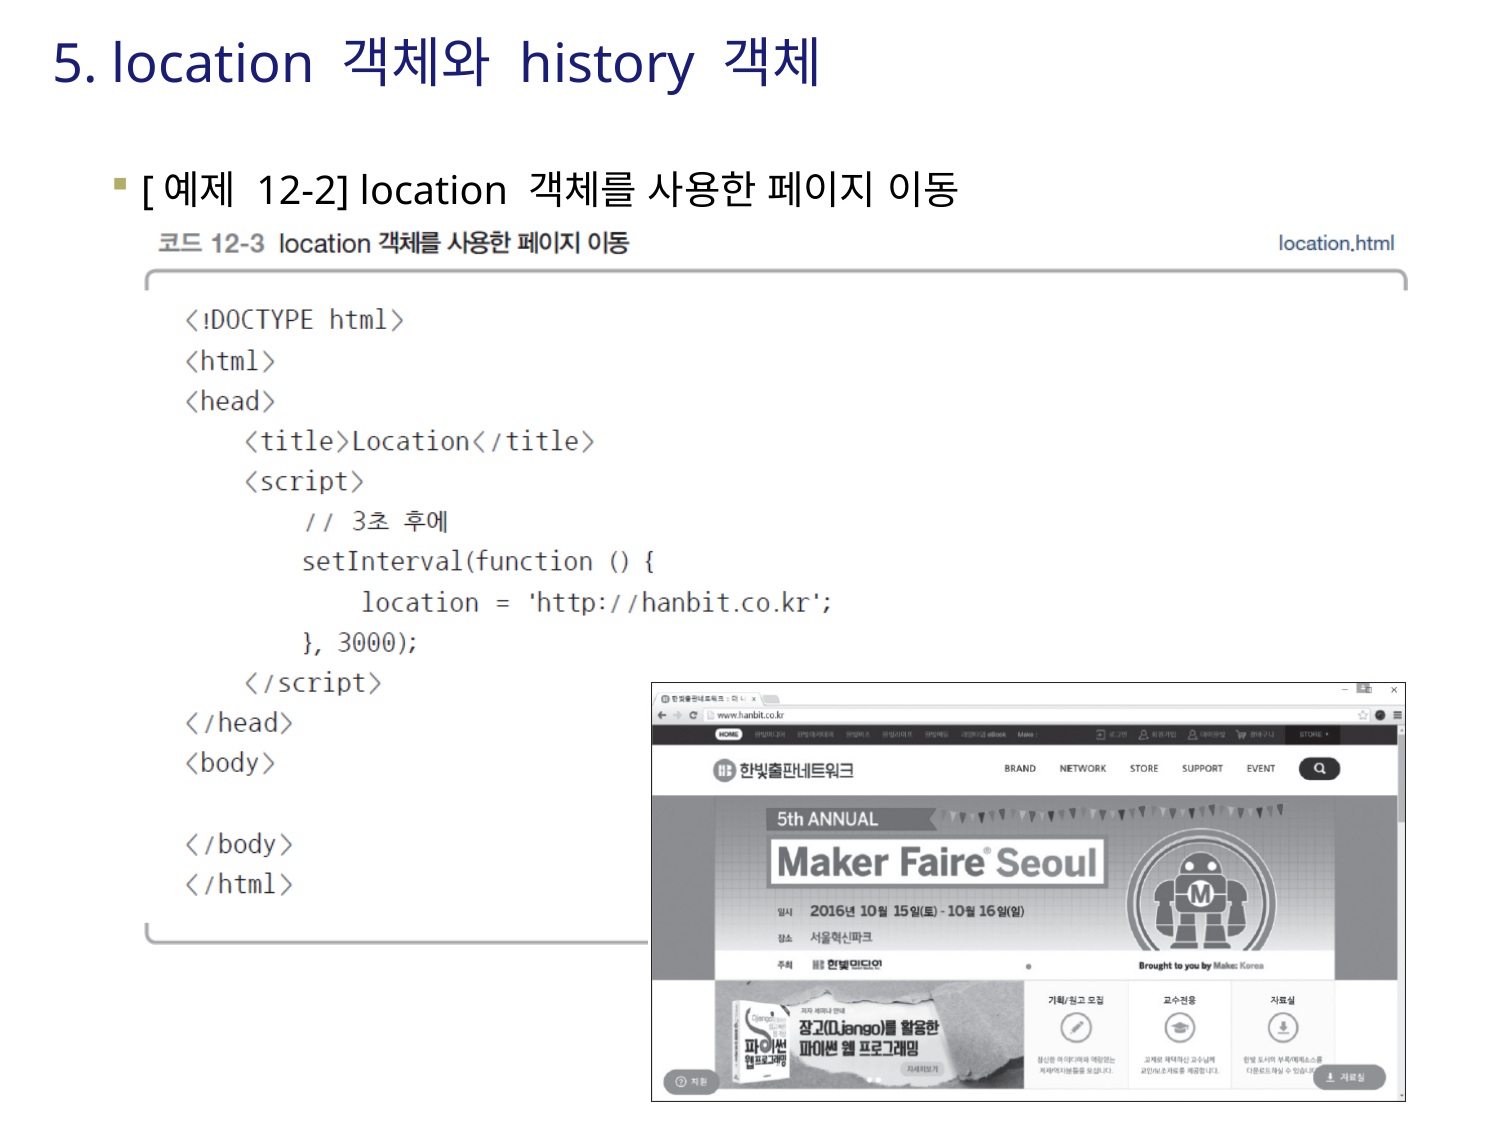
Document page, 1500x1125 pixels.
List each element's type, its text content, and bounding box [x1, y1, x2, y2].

list [예제 12-2] location 객체를 사용한 페이지 이동 [37, 152, 1463, 1091]
picture [142, 227, 1409, 1107]
title 5. location 객체와 history 객체 [37, 13, 1278, 109]
